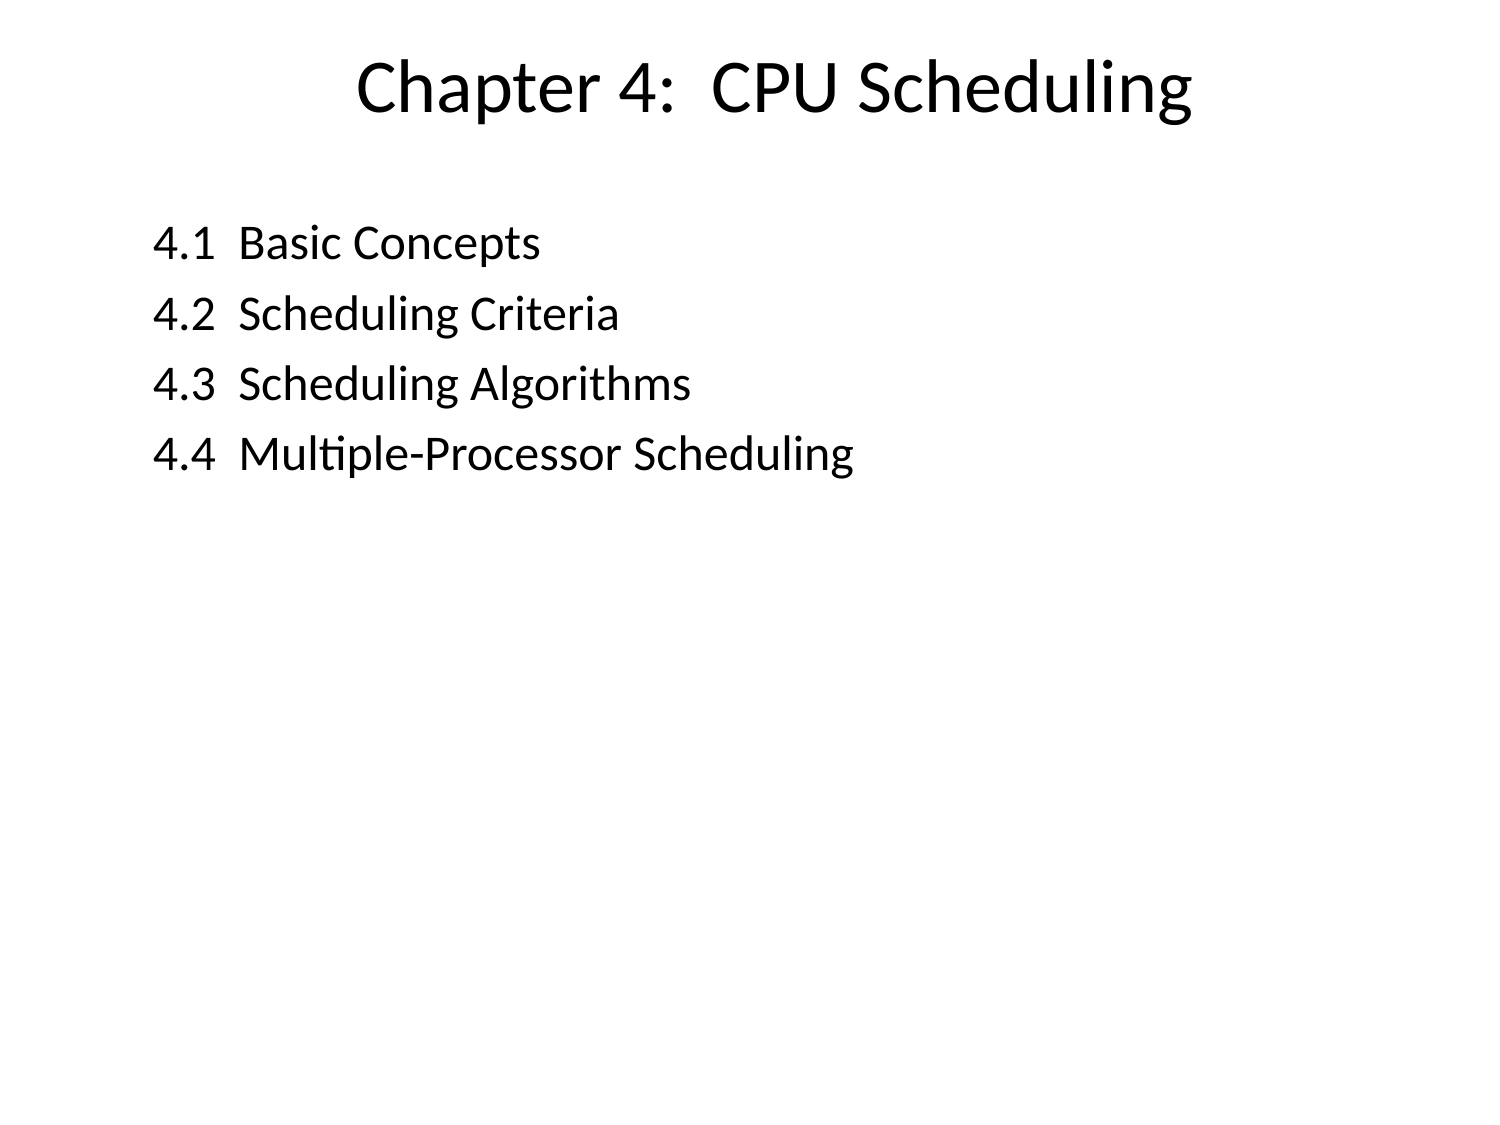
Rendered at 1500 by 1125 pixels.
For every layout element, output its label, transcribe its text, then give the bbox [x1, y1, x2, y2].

list 4.1 Basic Concepts 4.2 Scheduling Criteria 4.3 Scheduling Algorithms 4.4 Multiple-Processor Scheduling [138, 207, 1219, 829]
title Chapter 4: CPU Scheduling [112, 37, 1438, 138]
